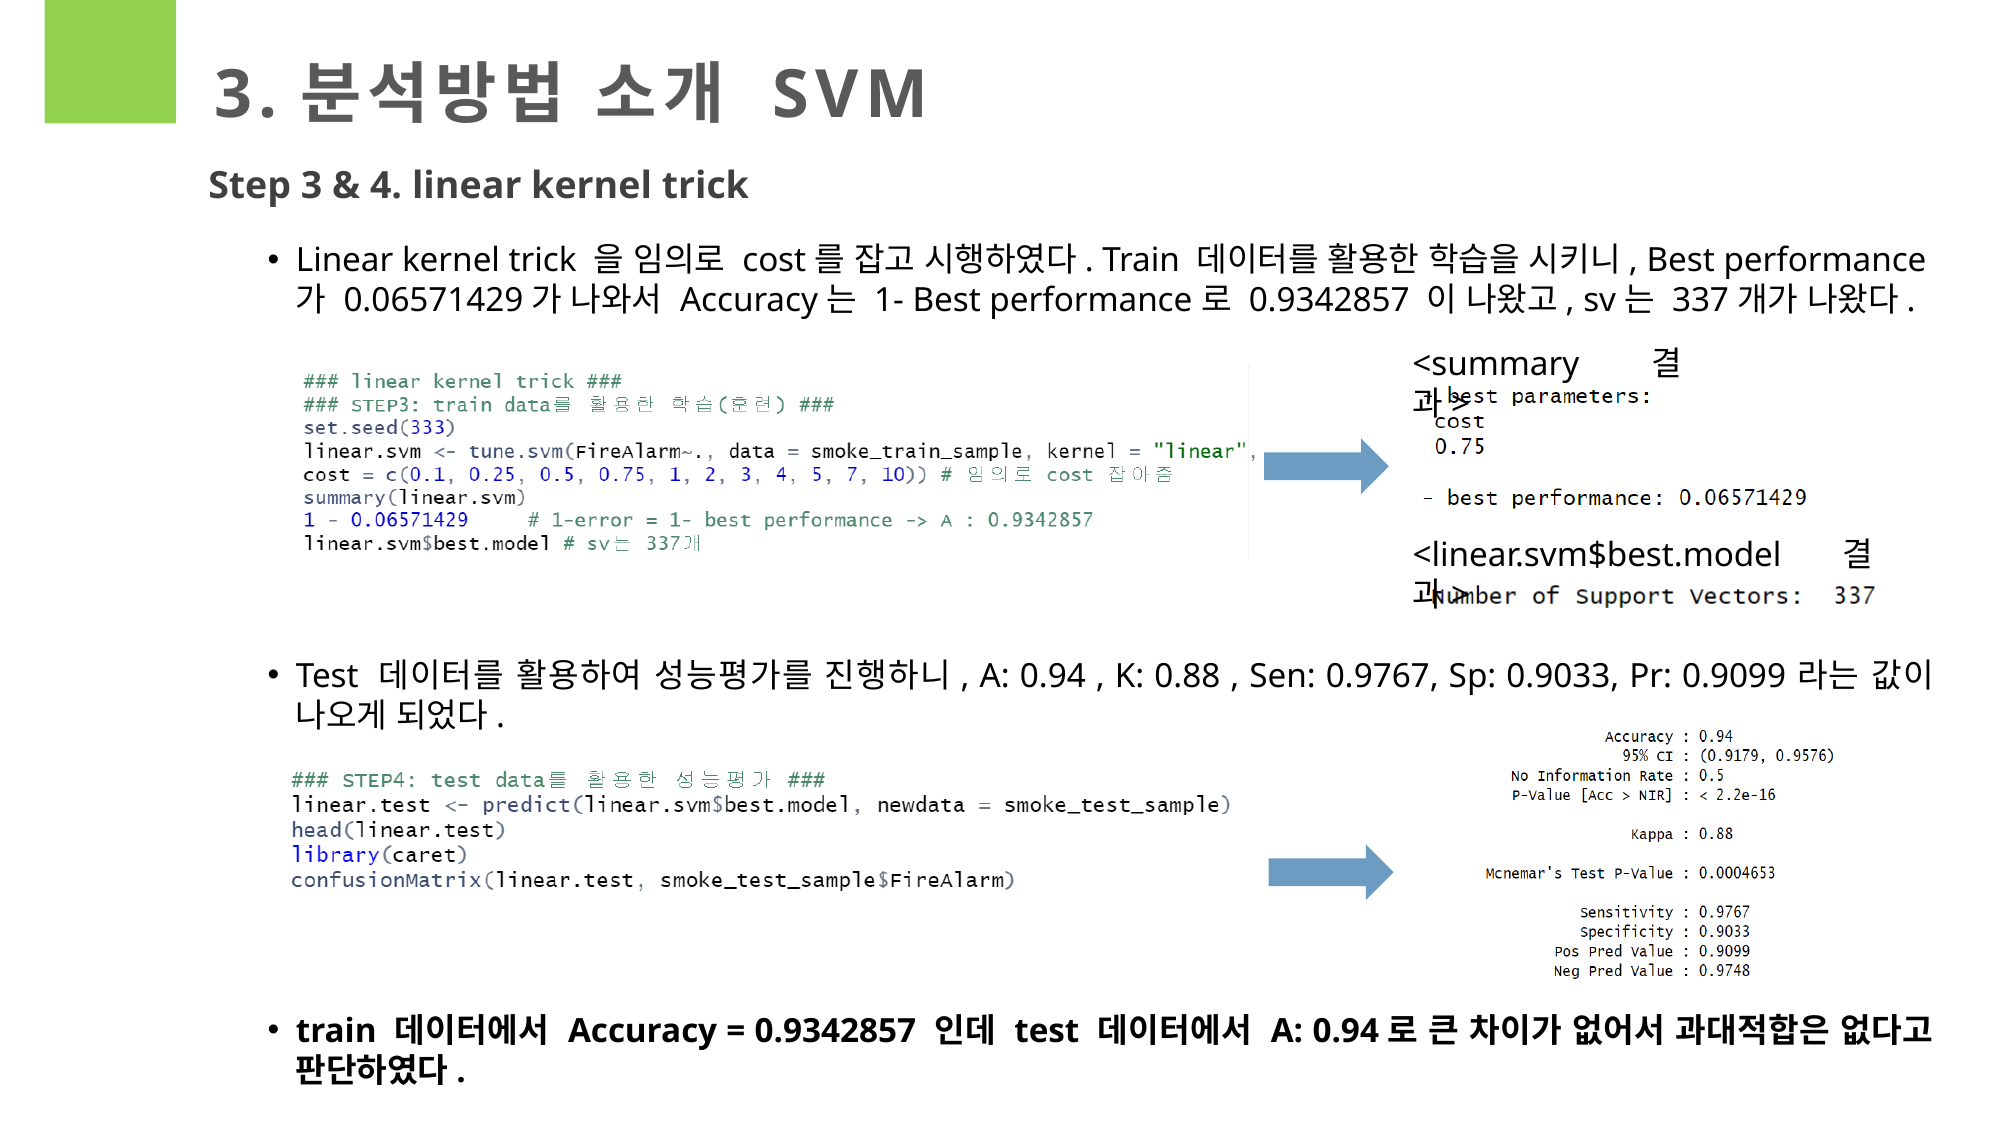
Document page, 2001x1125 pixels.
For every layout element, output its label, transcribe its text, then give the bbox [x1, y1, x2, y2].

text_box train 데이터에서 Accuracy = 0.9342857 인데 test 데이터에서 A: 0.94로 큰 차이가 없어서 과대적합은 없다고 판단하였다. [252, 1001, 1949, 1097]
picture [285, 763, 1246, 894]
text_box [1267, 841, 1396, 903]
text_box <linear.svm$best.model 결과> [1397, 525, 1889, 621]
picture [1474, 719, 1846, 982]
text_box <summary 결과> [1397, 335, 1697, 430]
picture [1428, 574, 1889, 613]
text_box 3.분석방법 소개 SVM [199, 43, 967, 139]
text_box Step 3 & 4. linear kernel trick [193, 153, 765, 214]
picture [303, 364, 1264, 558]
text_box Linear kernel trick 을 임의로 cost를 잡고 시행하였다. Train 데이터를 활용한 학습을 시키니, Best performance가 0.06571429가 나와서 Accuracy는 1- Best performance로 0.9342857 이 나왔고, sv는 337개가 나왔다. [252, 231, 1949, 326]
picture [1416, 375, 1820, 520]
text_box [44, 0, 177, 124]
text_box Test 데이터를 활용하여 성능평가를 진행하니, A: 0.94 , K: 0.88 , Sen: 0.9767, Sp: 0.9033, Pr: 0.9099라는 값이 나오게 되었다. [252, 646, 1949, 742]
text_box [1264, 435, 1391, 497]
